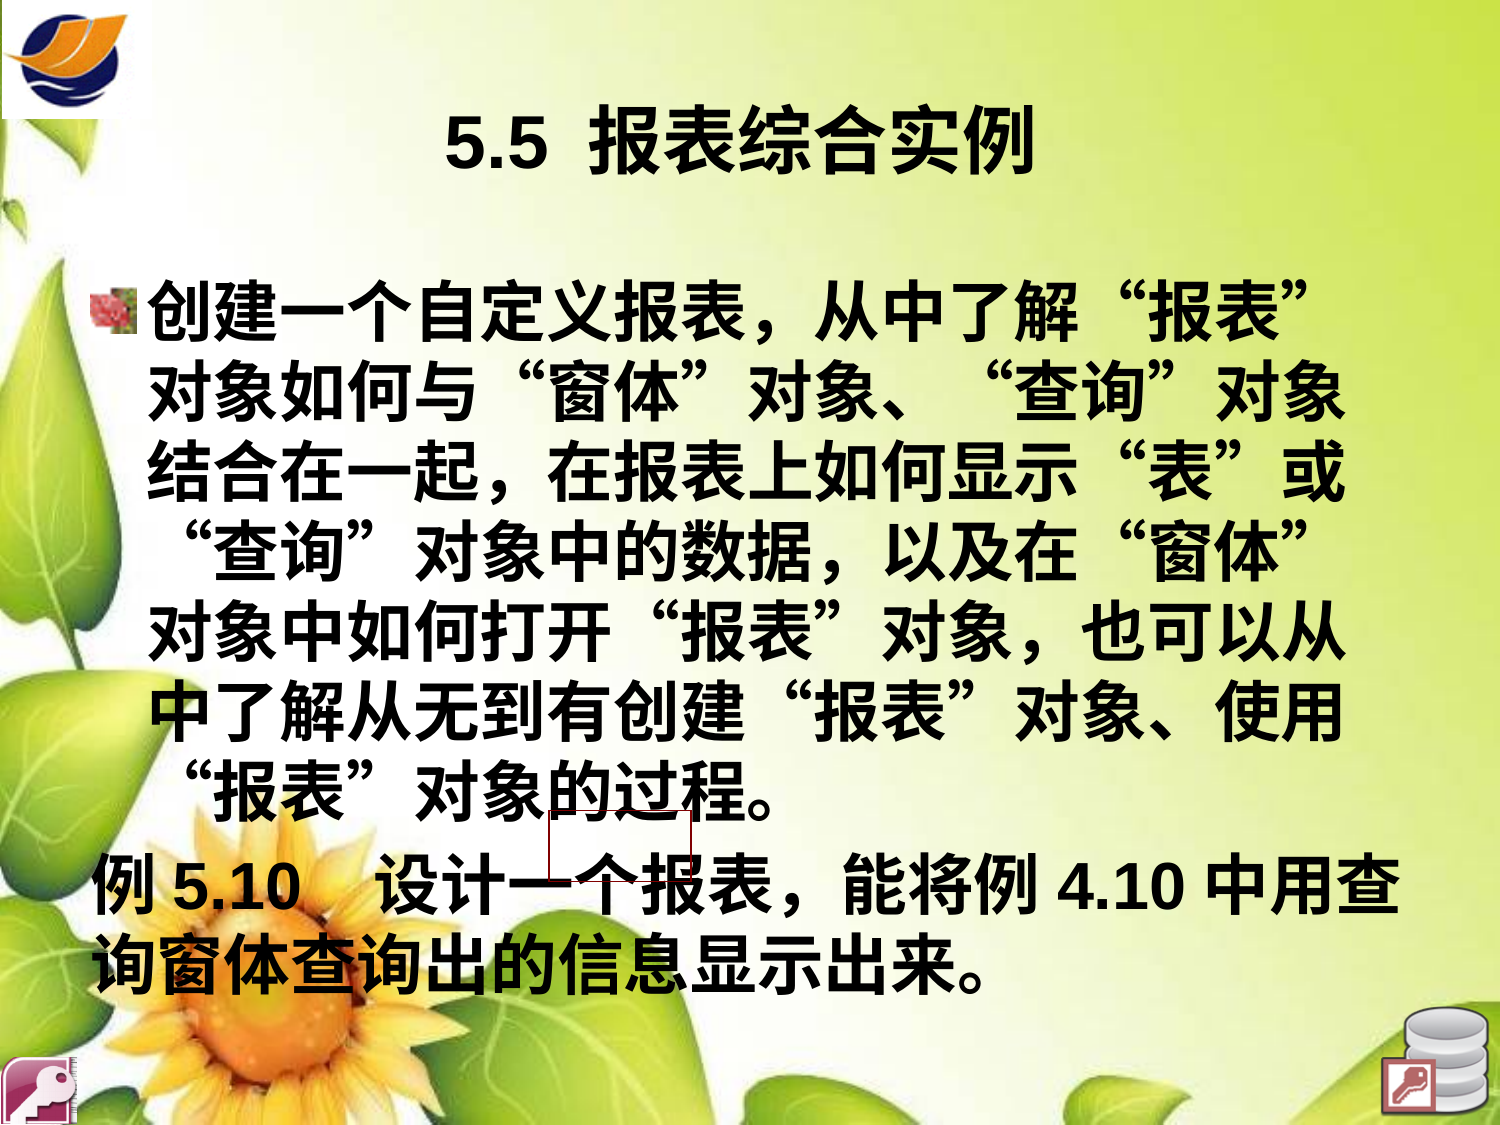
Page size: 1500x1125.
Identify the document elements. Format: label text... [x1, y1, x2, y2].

list 创建一个自定义报表，从中了解“报表”对象如何与“窗体”对象、“查询”对象结合在一起，在报表上如何显示“表”或“查询”对象中的数据，以及在“窗体”对象中如何打开“报表”对象，也可以从中了解从无到有创建“报表”对象、使用“报表”对象的过程。 例5.10 设计一个报表，能将例4.10中用查询窗体查询出的信息显示出来。 [75, 262, 1425, 1005]
picture [0, 0, 1500, 1125]
text_box [549, 810, 691, 882]
title 5.5 报表综合实例 [75, 45, 1425, 233]
